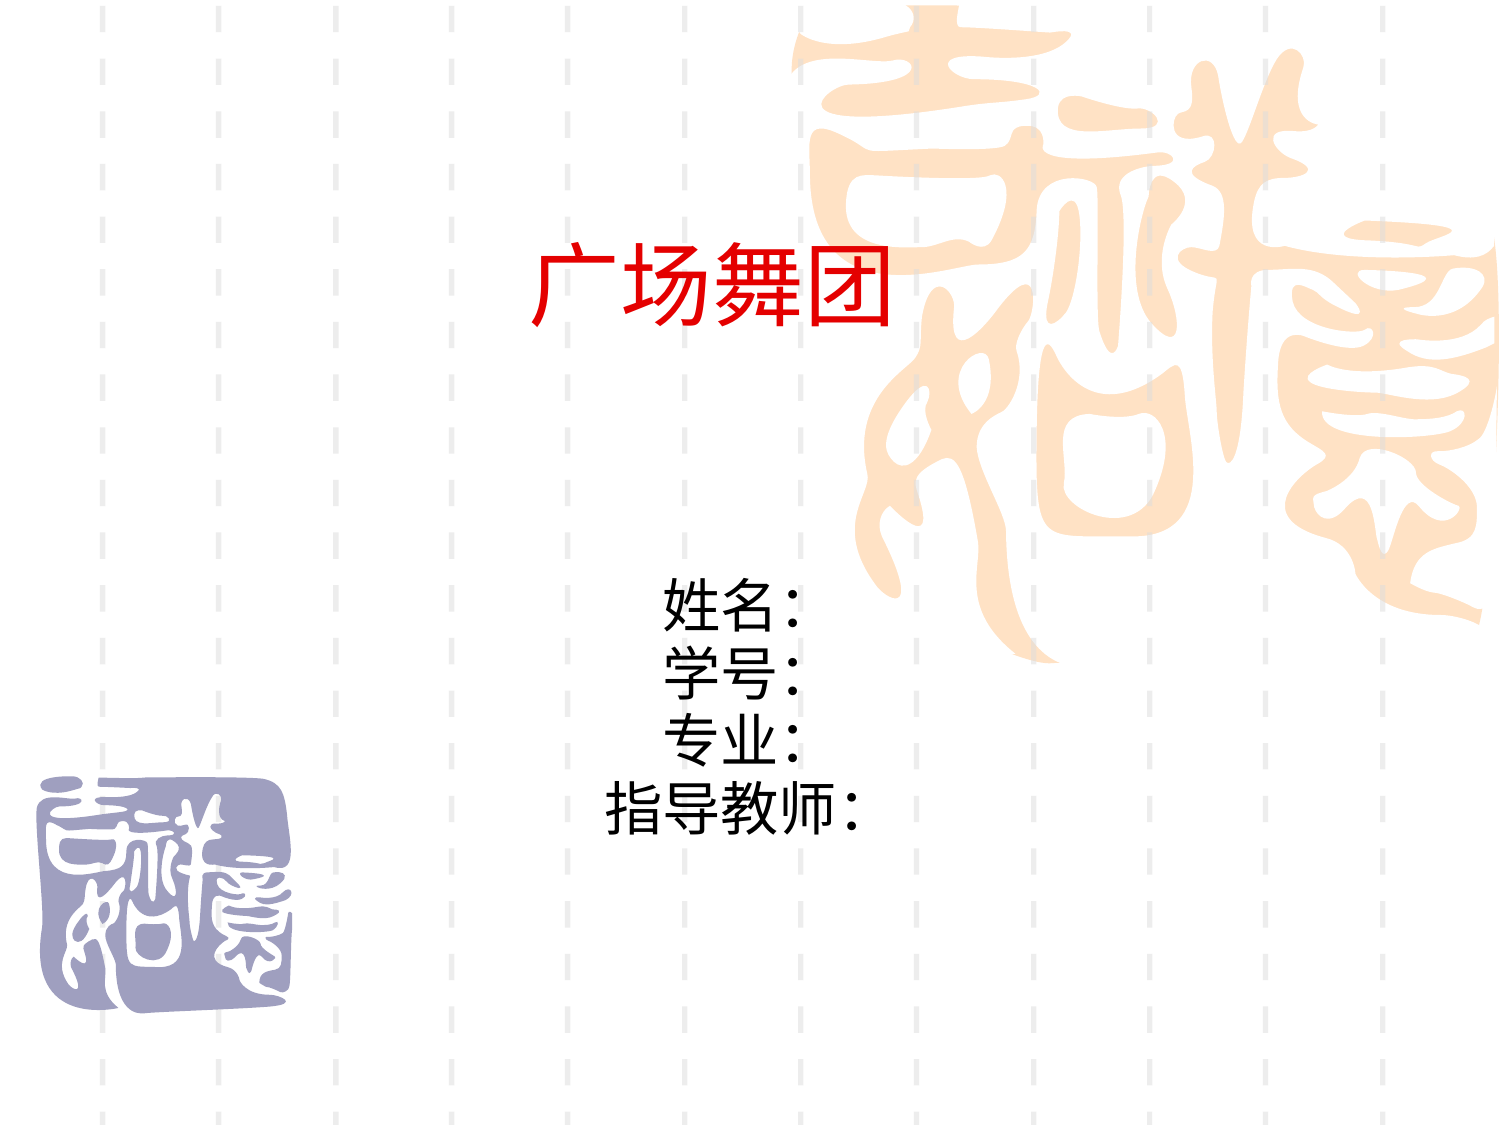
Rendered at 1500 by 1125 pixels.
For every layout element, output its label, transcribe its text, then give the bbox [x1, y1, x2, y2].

title 广场舞团 [74, 162, 1351, 404]
subtitle 姓名： 学号： 专业： 指导教师： [224, 574, 1276, 863]
